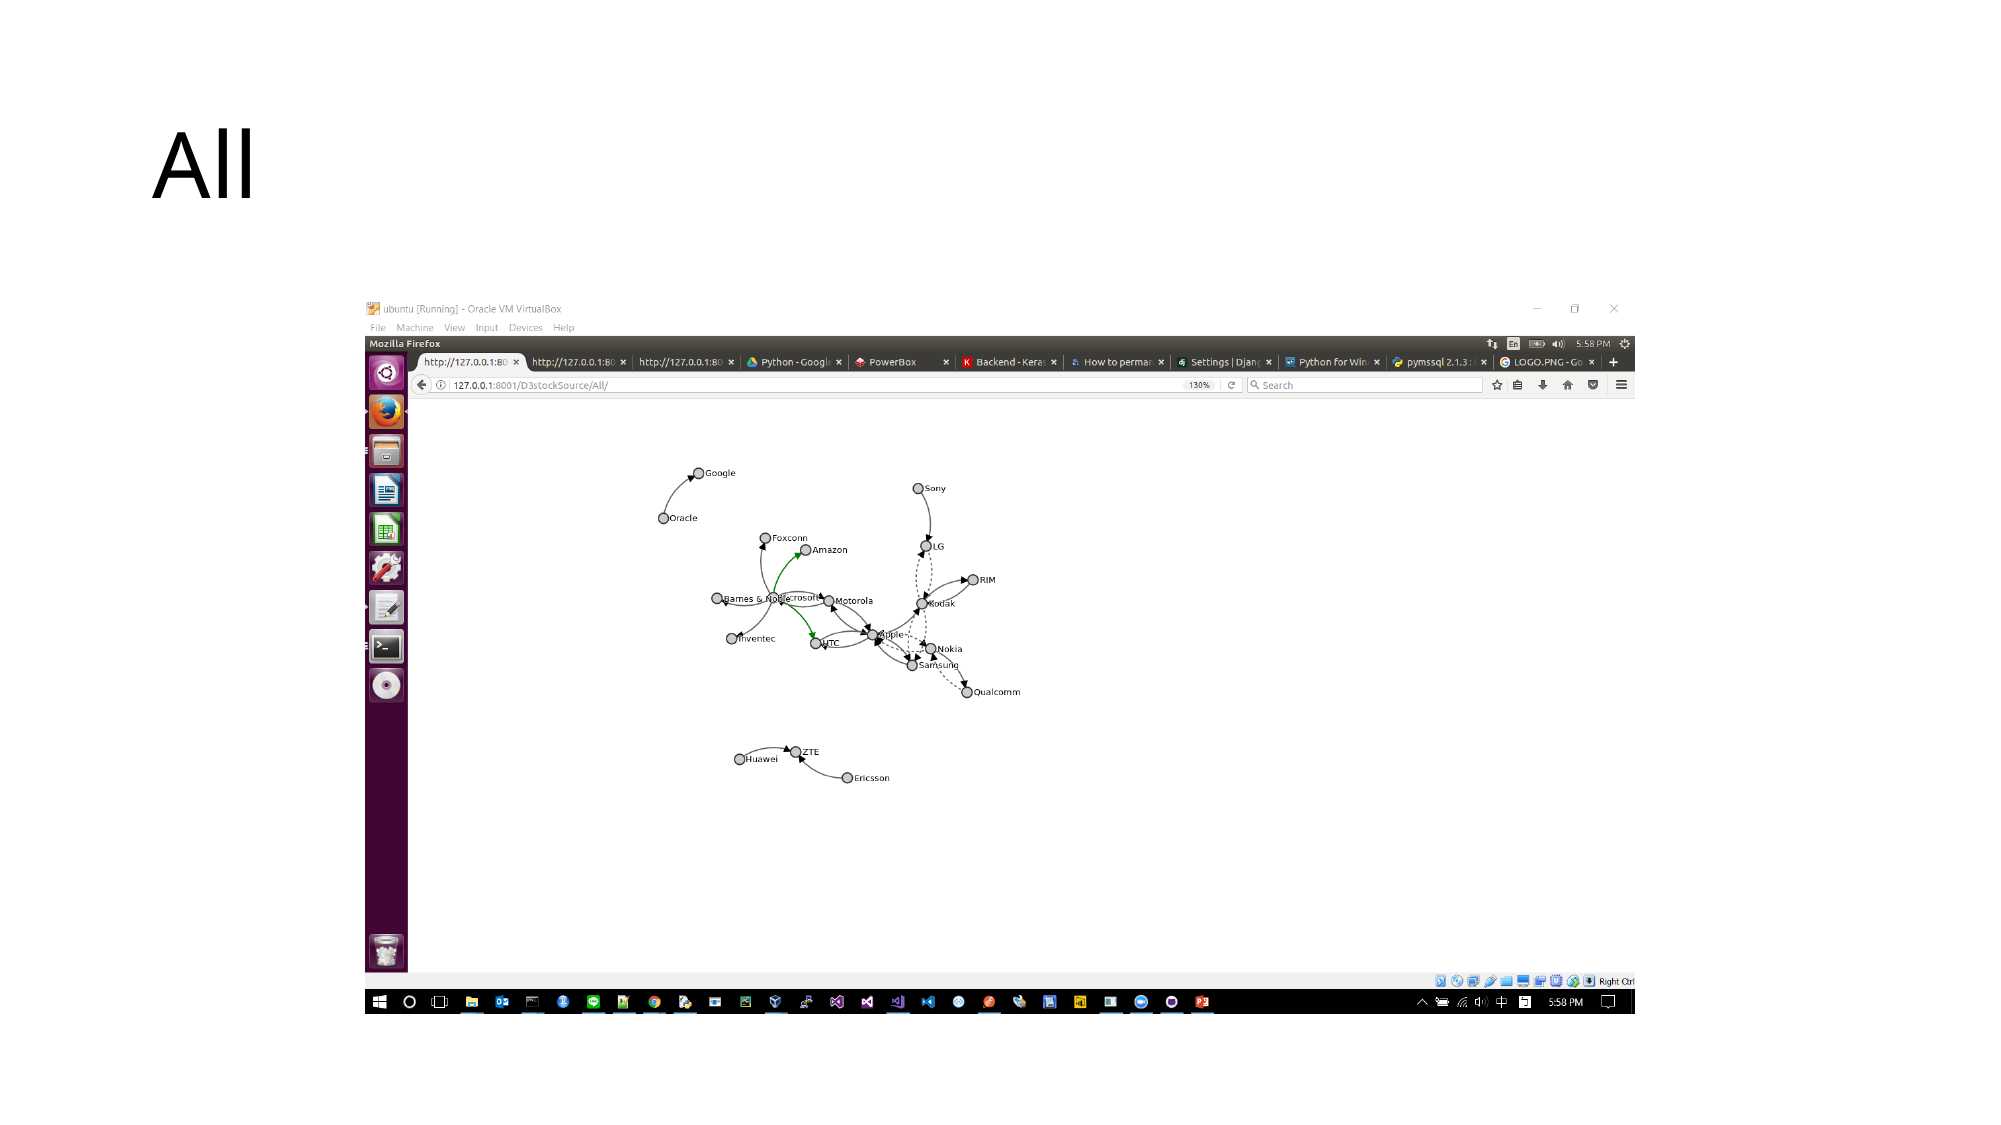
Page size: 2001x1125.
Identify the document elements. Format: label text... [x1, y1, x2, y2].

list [365, 299, 1635, 1014]
title All [137, 59, 1863, 278]
